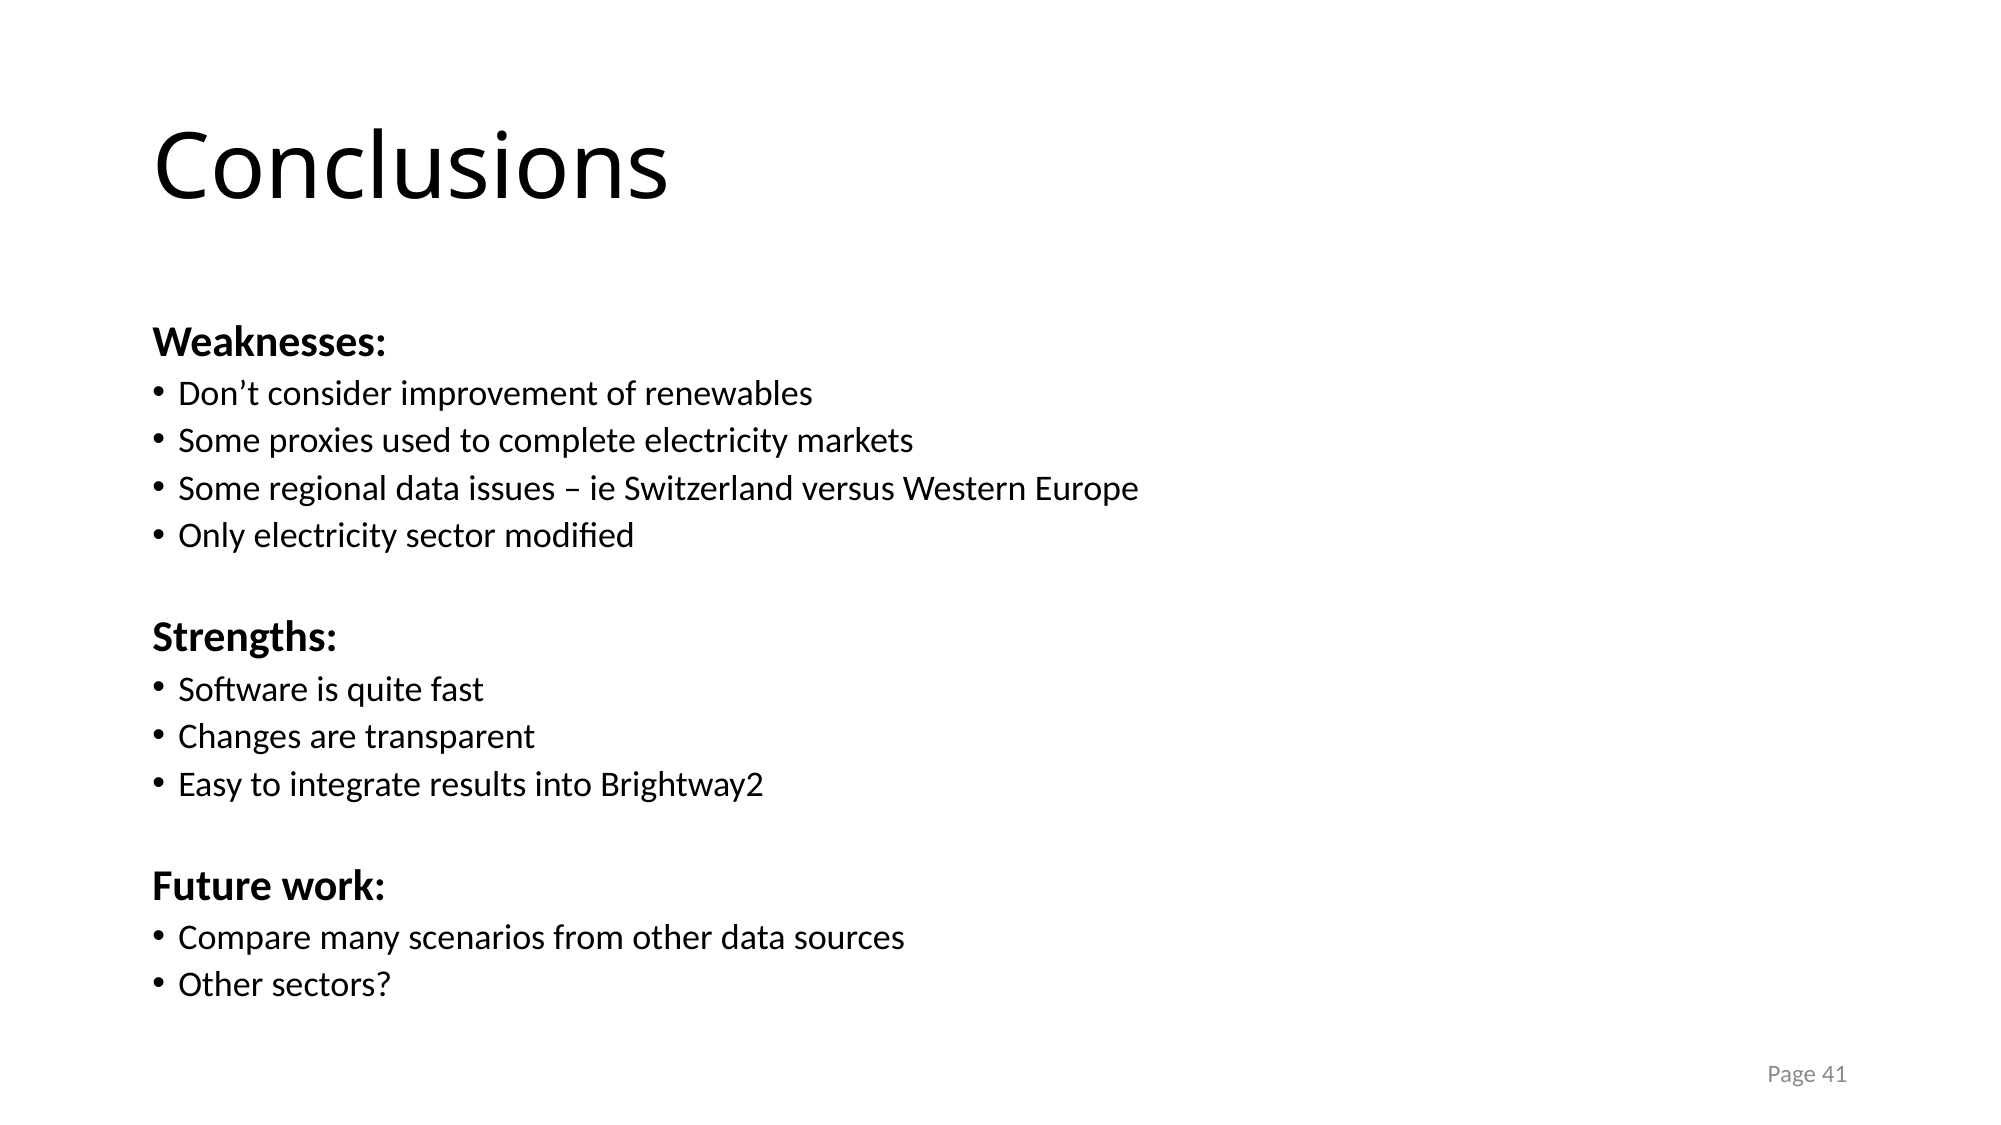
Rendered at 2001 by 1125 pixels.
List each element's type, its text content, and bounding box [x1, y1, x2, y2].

list Weaknesses: Don’t consider improvement of renewables Some proxies used to complete electricity markets Some regional data issues – ie Switzerland versus Western Europe Only electricity sector modified Strengths: Software is quite fast Changes are transparent Easy to integrate results into Brightway2 Future work: Compare many scenarios from other data sources Other sectors? [137, 299, 1863, 1014]
slide_number Page 41 [1412, 1042, 1863, 1103]
title Conclusions [137, 59, 1863, 278]
